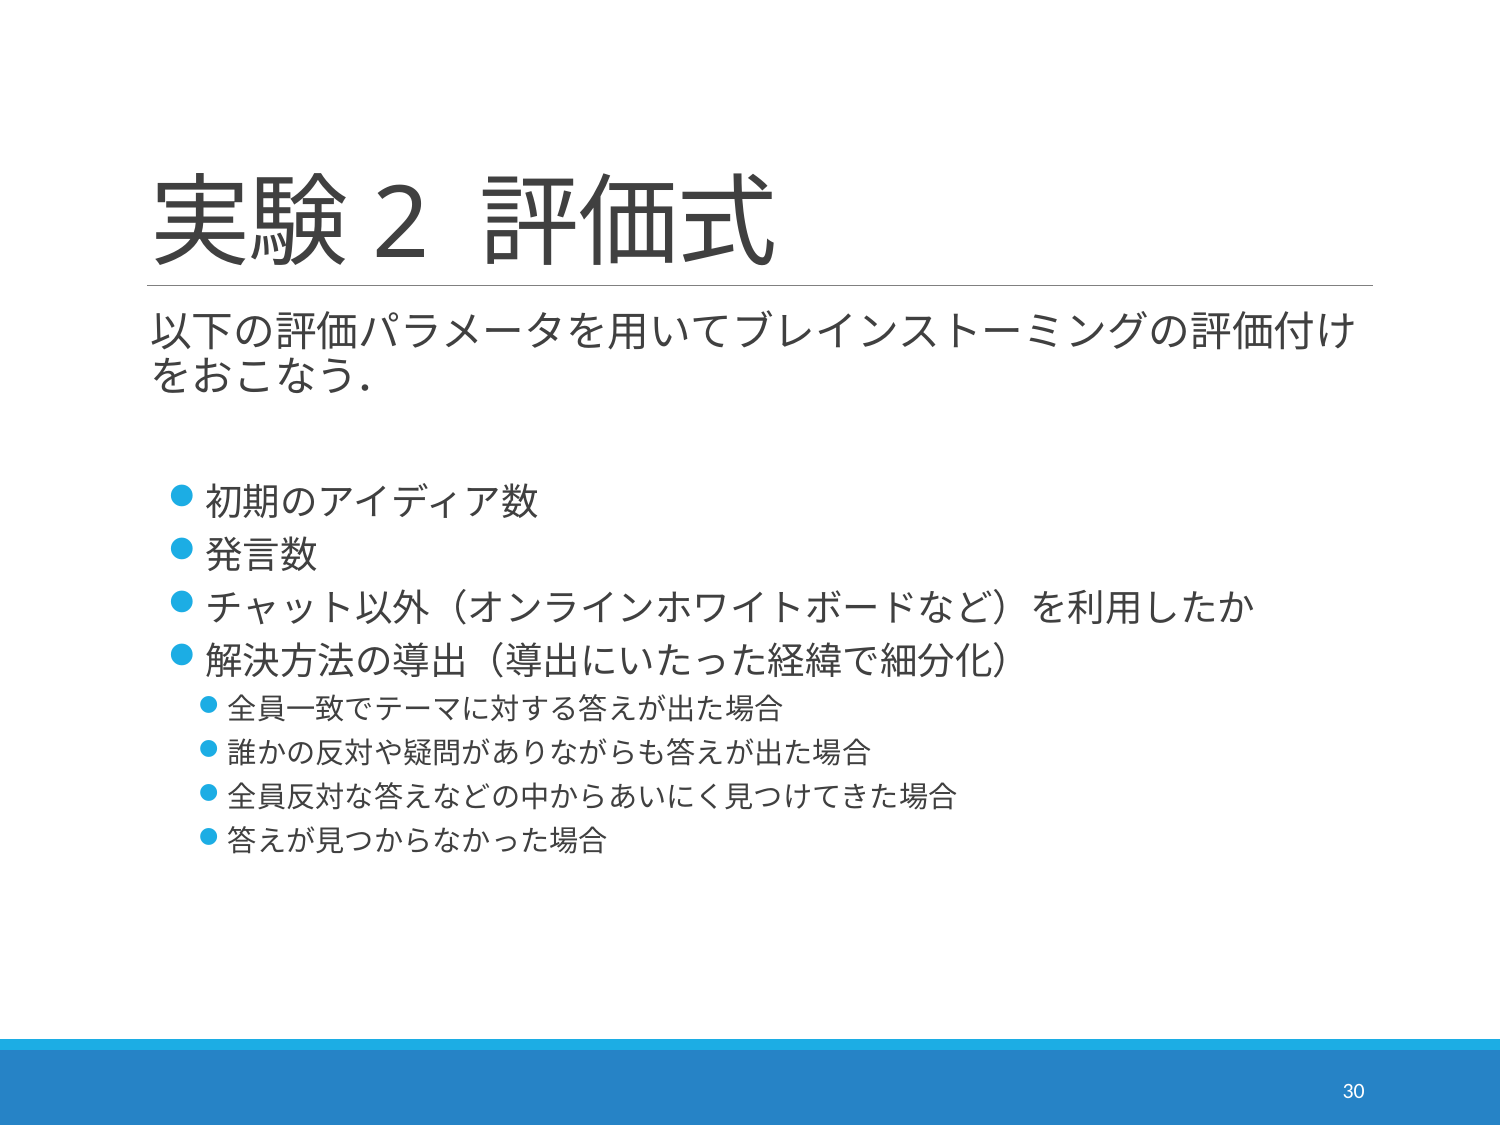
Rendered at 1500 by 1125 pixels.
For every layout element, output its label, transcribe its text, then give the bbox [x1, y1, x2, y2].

slide_number 30 [1218, 1059, 1380, 1120]
list 以下の評価パラメータを用いてブレインストーミングの評価付けをおこなう． 初期のアイディア数 発言数 チャット以外（オンラインホワイトボードなど）を利用したか 解決方法の導出（導出にいたった経緯で細分化） 全員一致でテーマに対する答えが出た場合 誰かの反対や疑問がありながらも答えが出た場合 全員反対な答えなどの中からあいにく見つけてきた場合 答えが見つからなかった場合 [135, 302, 1373, 963]
title 実験2 評価式 [135, 47, 1373, 285]
